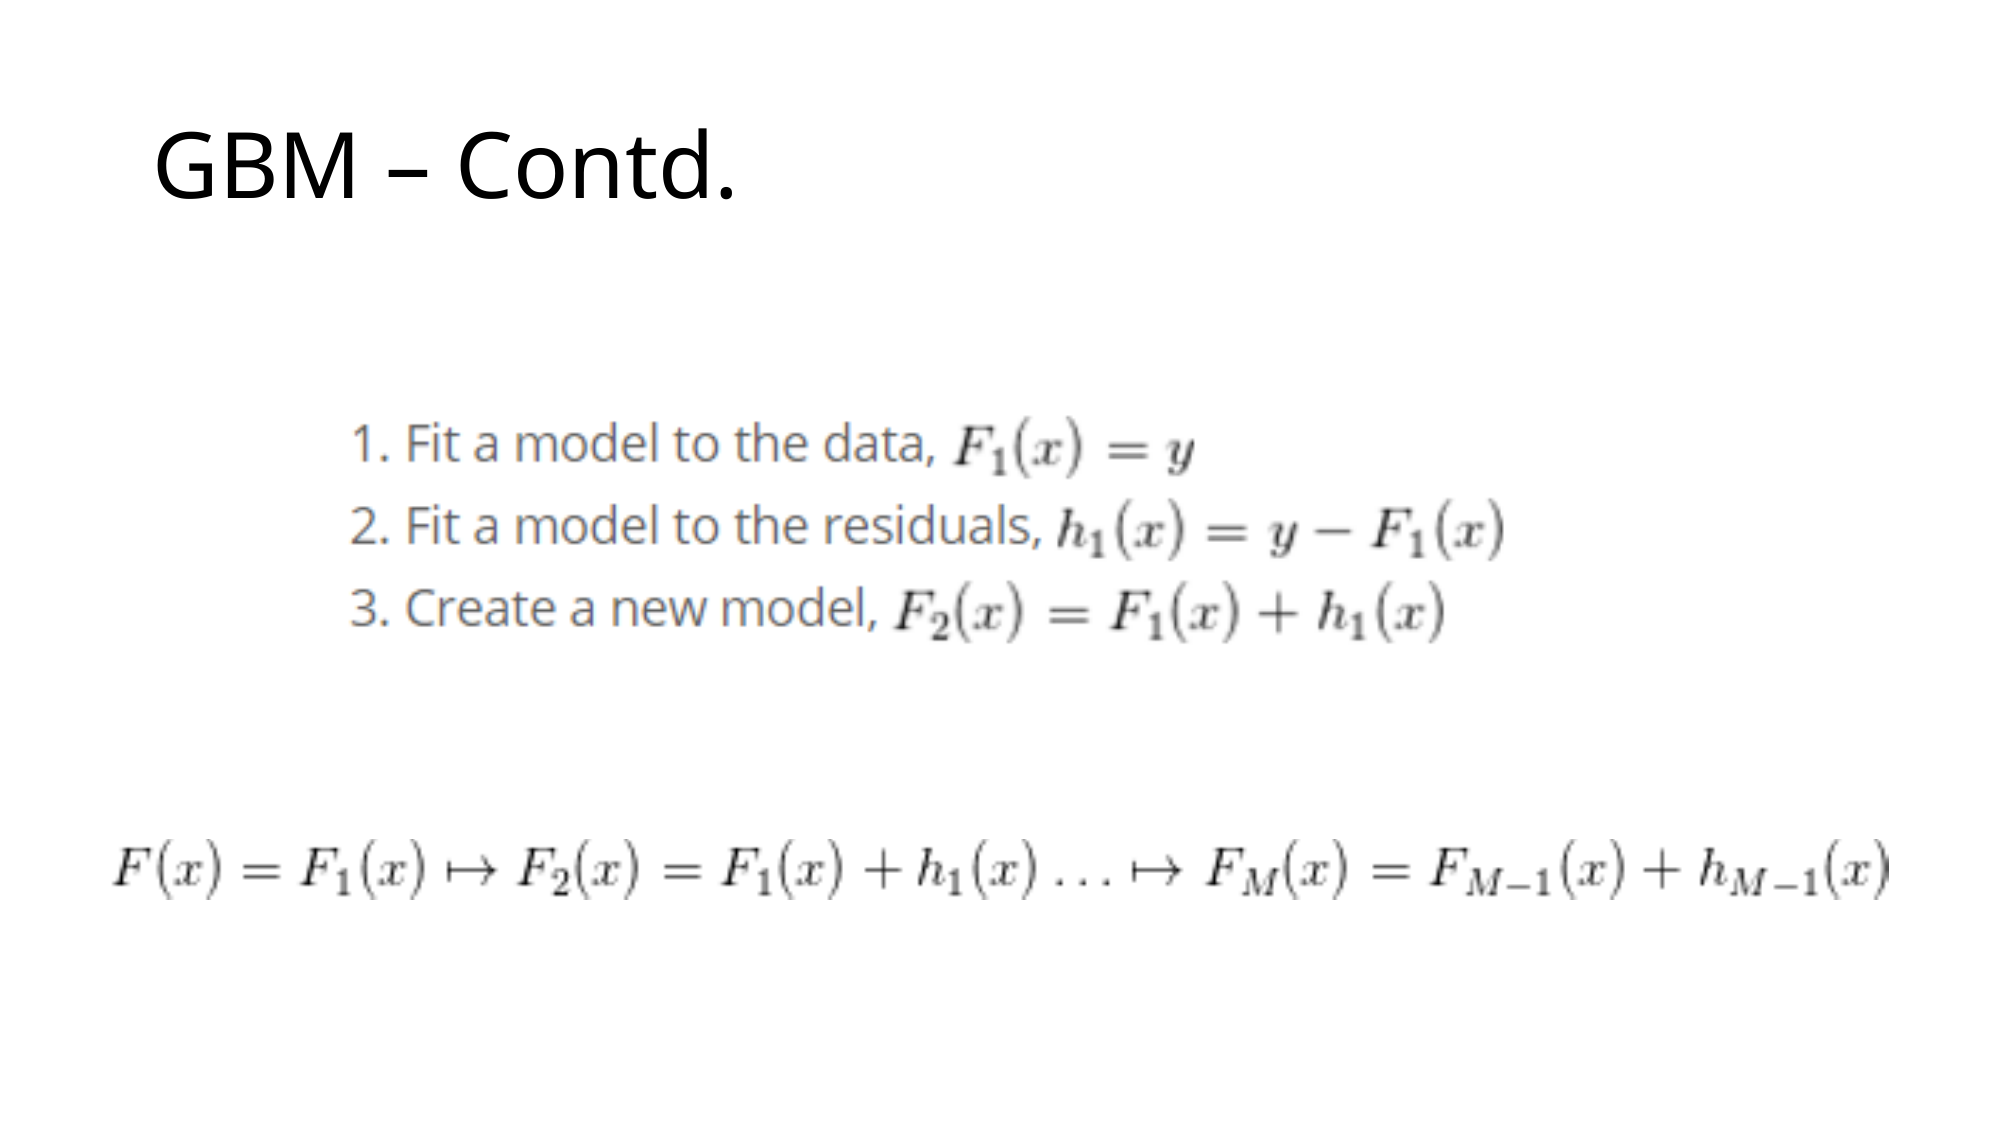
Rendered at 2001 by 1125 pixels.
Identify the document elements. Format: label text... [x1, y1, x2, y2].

title GBM – Contd. [137, 59, 1863, 278]
picture [111, 839, 1889, 900]
picture [268, 366, 1586, 698]
